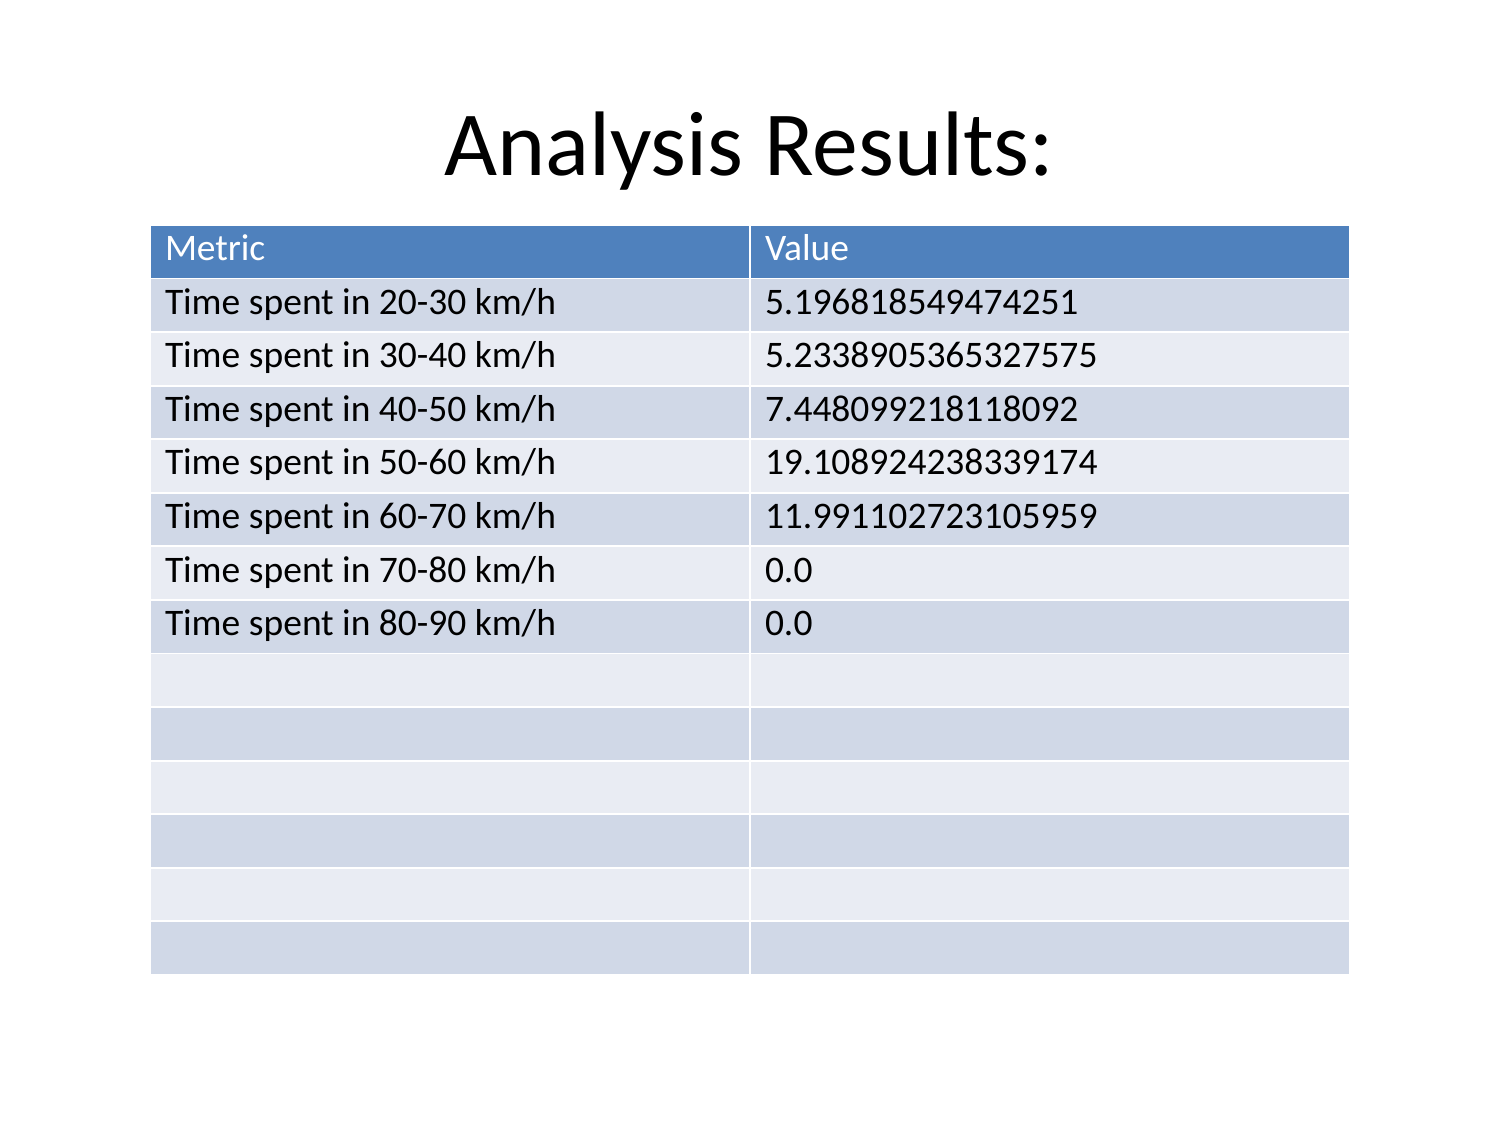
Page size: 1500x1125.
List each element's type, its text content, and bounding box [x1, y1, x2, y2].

title Analysis Results: [75, 45, 1425, 233]
table_cell [151, 869, 749, 920]
table_cell 5.2338905365327575 [751, 333, 1349, 385]
table_cell 0.0 [751, 547, 1349, 599]
table_cell Time spent in 30-40 km/h [151, 333, 749, 385]
table_cell 5.196818549474251 [751, 279, 1349, 331]
table_cell 11.991102723105959 [751, 494, 1349, 545]
table_cell Time spent in 70-80 km/h [151, 547, 749, 599]
table_cell Time spent in 50-60 km/h [151, 440, 749, 492]
table_cell 19.108924238339174 [751, 440, 1349, 492]
table_cell 7.448099218118092 [751, 387, 1349, 438]
table_cell Time spent in 60-70 km/h [151, 494, 749, 545]
table_cell 0.0 [751, 601, 1349, 653]
table_cell [751, 922, 1349, 974]
table_cell [751, 815, 1349, 867]
table_cell [751, 762, 1349, 813]
table_cell [151, 815, 749, 867]
table_cell [151, 654, 749, 706]
table_cell [751, 654, 1349, 706]
table_cell Time spent in 40-50 km/h [151, 387, 749, 438]
table_cell Time spent in 20-30 km/h [151, 279, 749, 331]
table_cell [751, 708, 1349, 760]
table_cell [151, 922, 749, 974]
table_header Metric [151, 226, 749, 278]
table_header Value [751, 226, 1349, 278]
table_cell [151, 762, 749, 813]
table_cell [151, 708, 749, 760]
table_cell Time spent in 80-90 km/h [151, 601, 749, 653]
table_cell [751, 869, 1349, 920]
